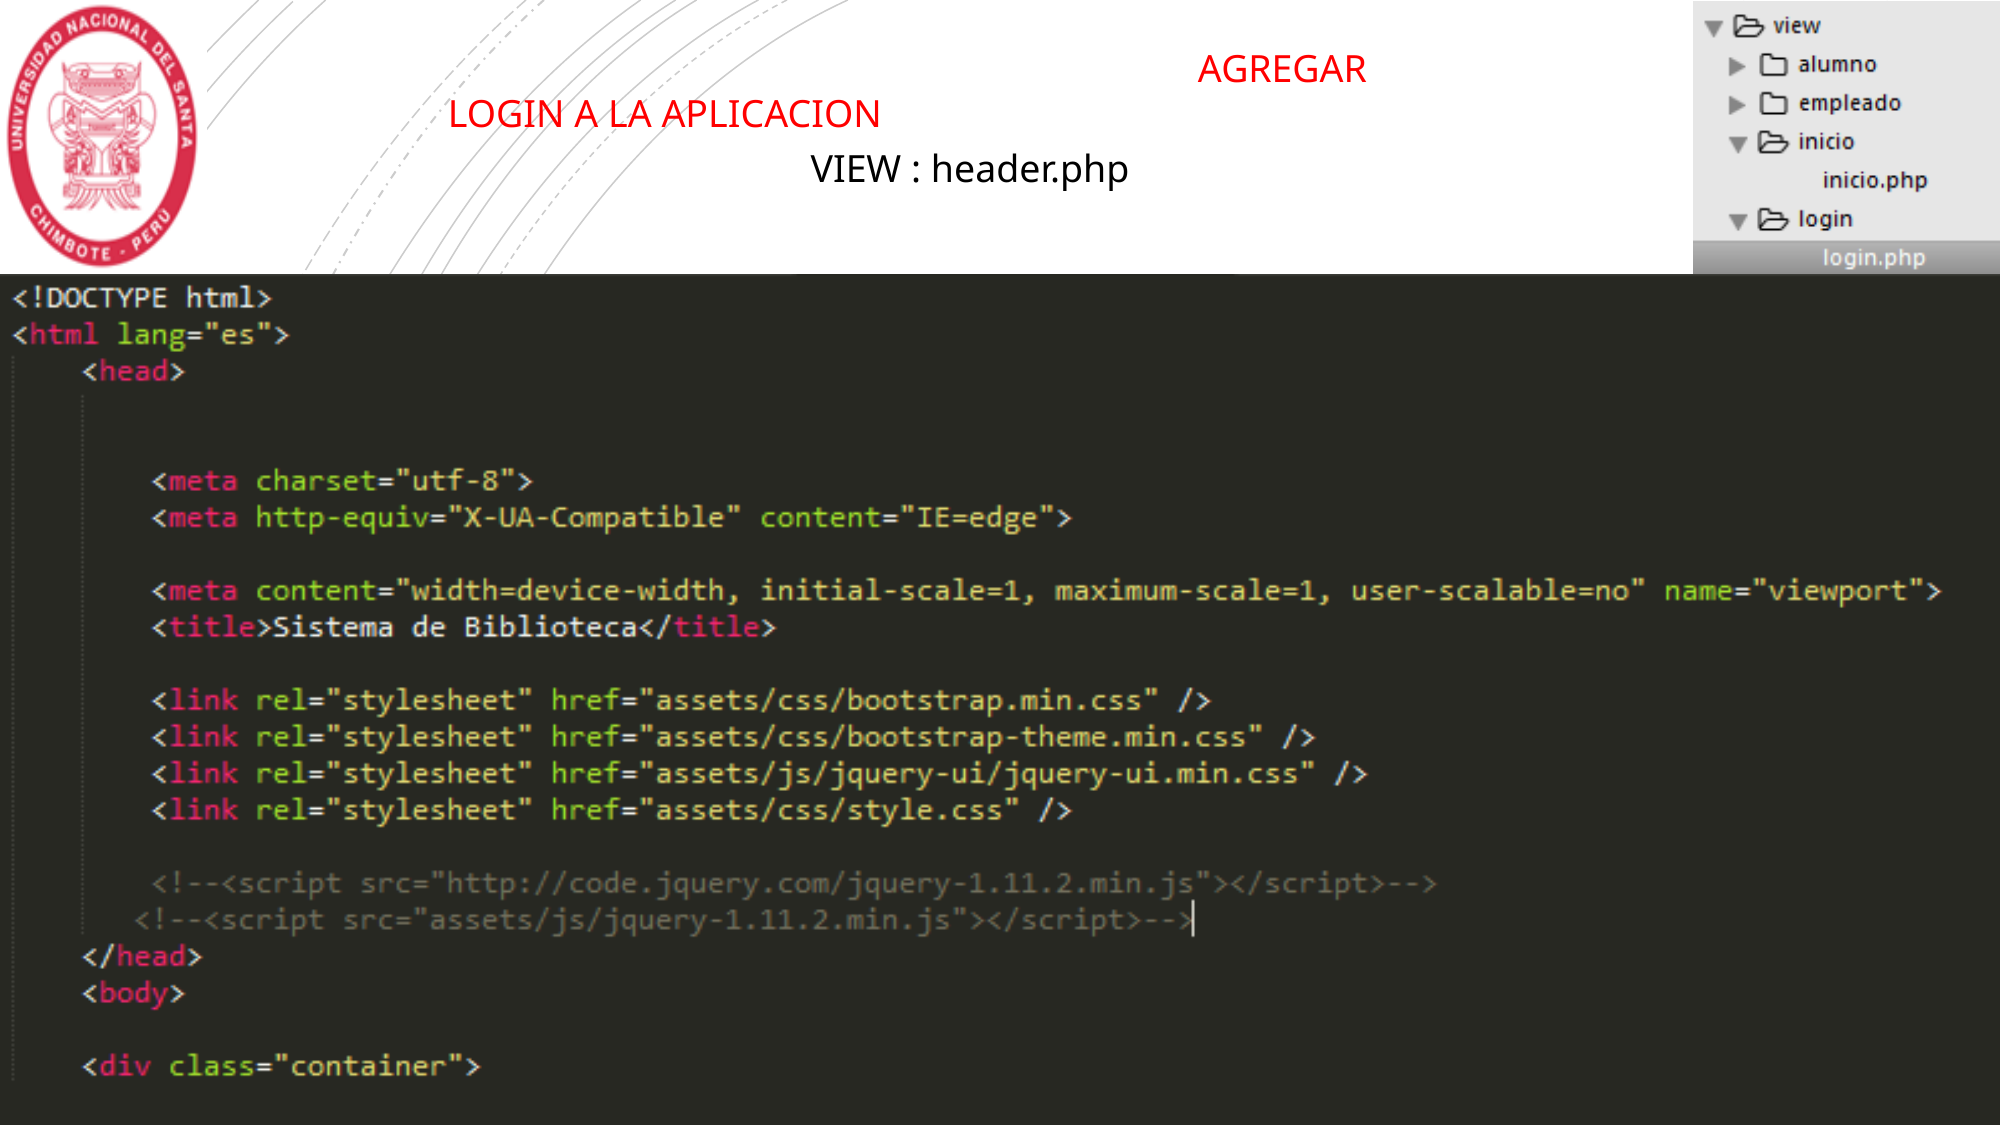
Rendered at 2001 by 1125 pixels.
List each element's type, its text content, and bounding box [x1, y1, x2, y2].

text_box VIEW : header.php [795, 137, 1145, 198]
picture [0, 0, 2000, 1125]
text_box AGREGAR LOGIN A LA APLICACION [433, 37, 1497, 143]
